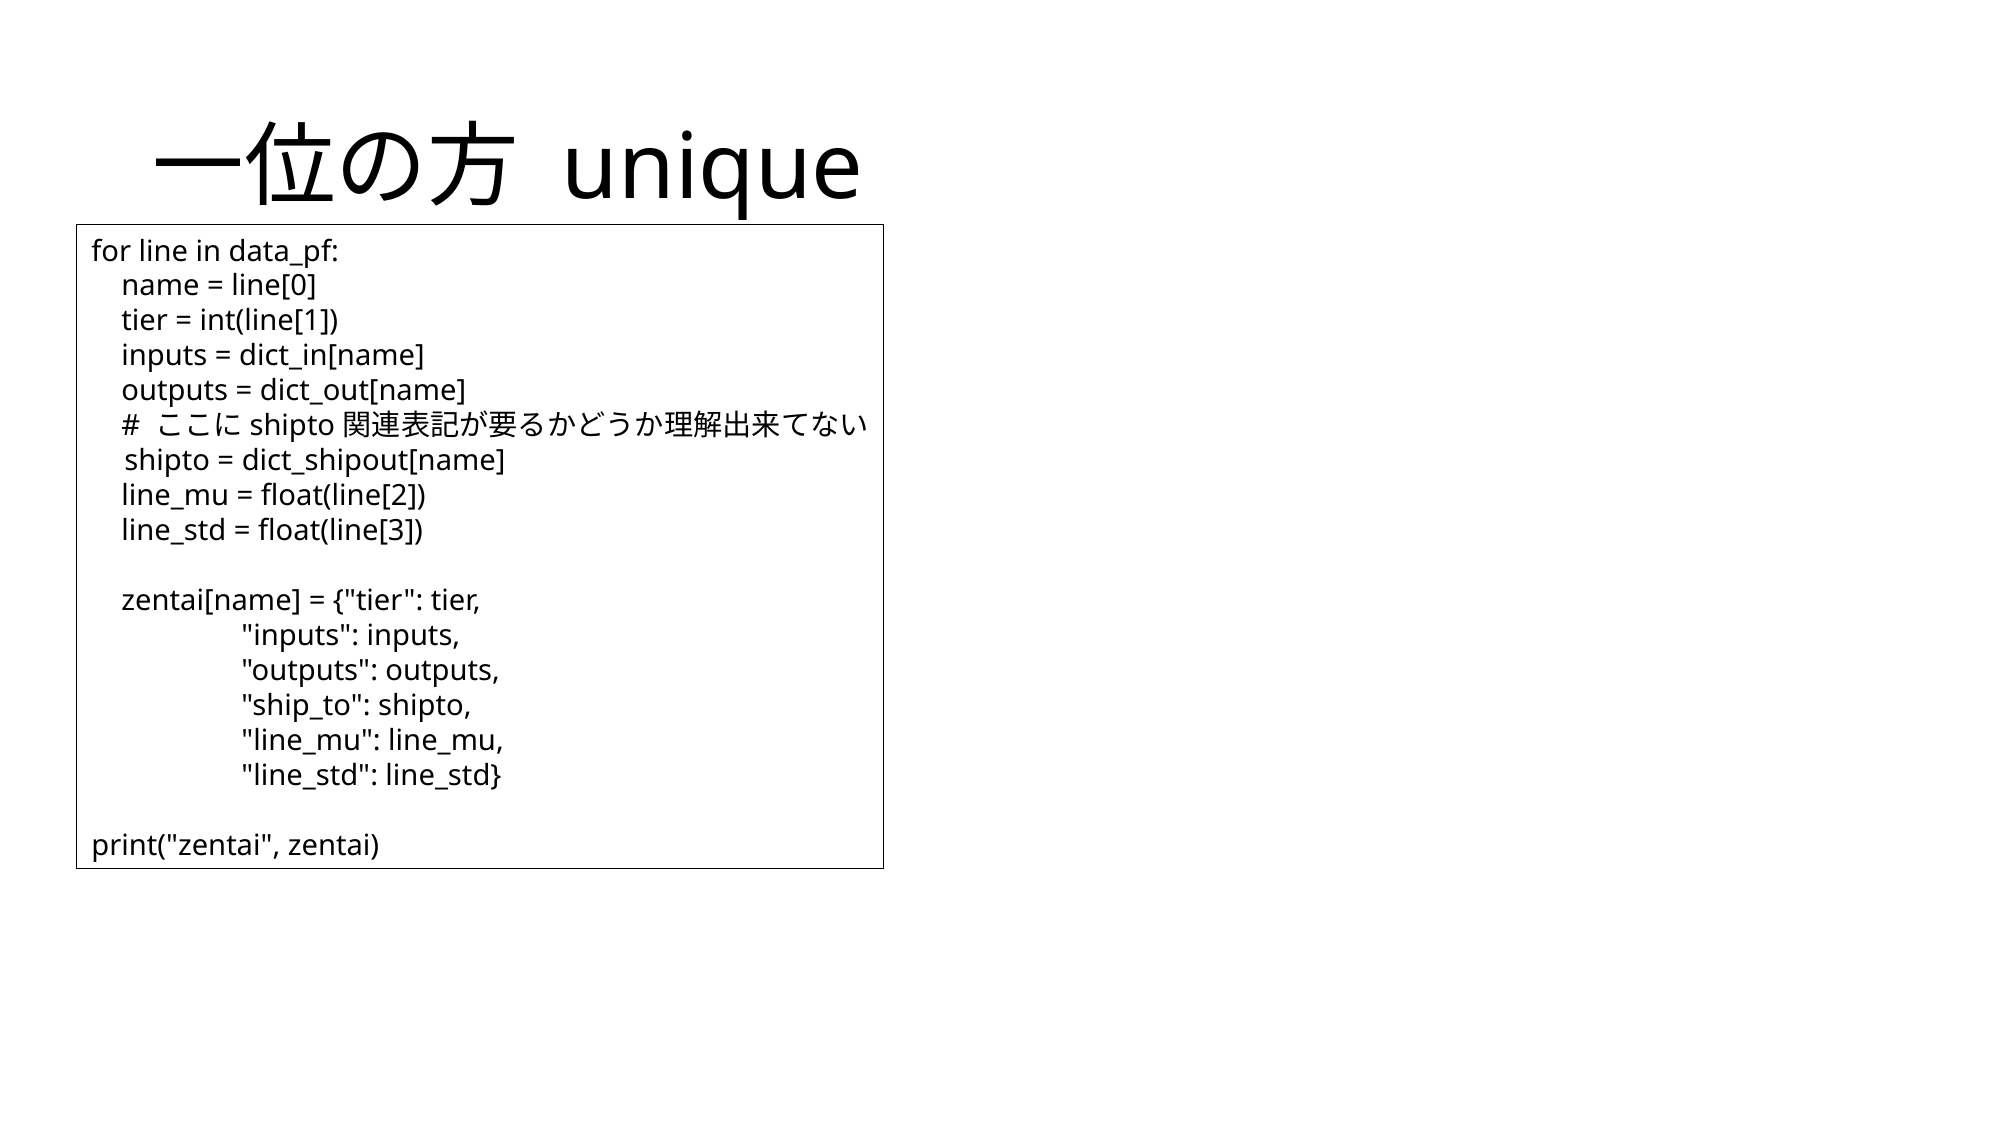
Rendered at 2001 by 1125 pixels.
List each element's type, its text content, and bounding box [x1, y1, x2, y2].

title 一位の方 unique [137, 59, 1863, 278]
text_box for line in data_pf: name = line[0] tier = int(line[1]) inputs = dict_in[name] outputs = dict_out[name] # ここにshipto関連表記が要るかどうか理解出来てない shipto = dict_shipout[name] line_mu = float(line[2]) line_std = float(line[3]) zentai[name] = {"tier": tier, "inputs": inputs, "outputs": outputs, "ship_to": shipto, "line_mu": line_mu, "line_std": line_std} print("zentai", zentai) [76, 224, 884, 869]
